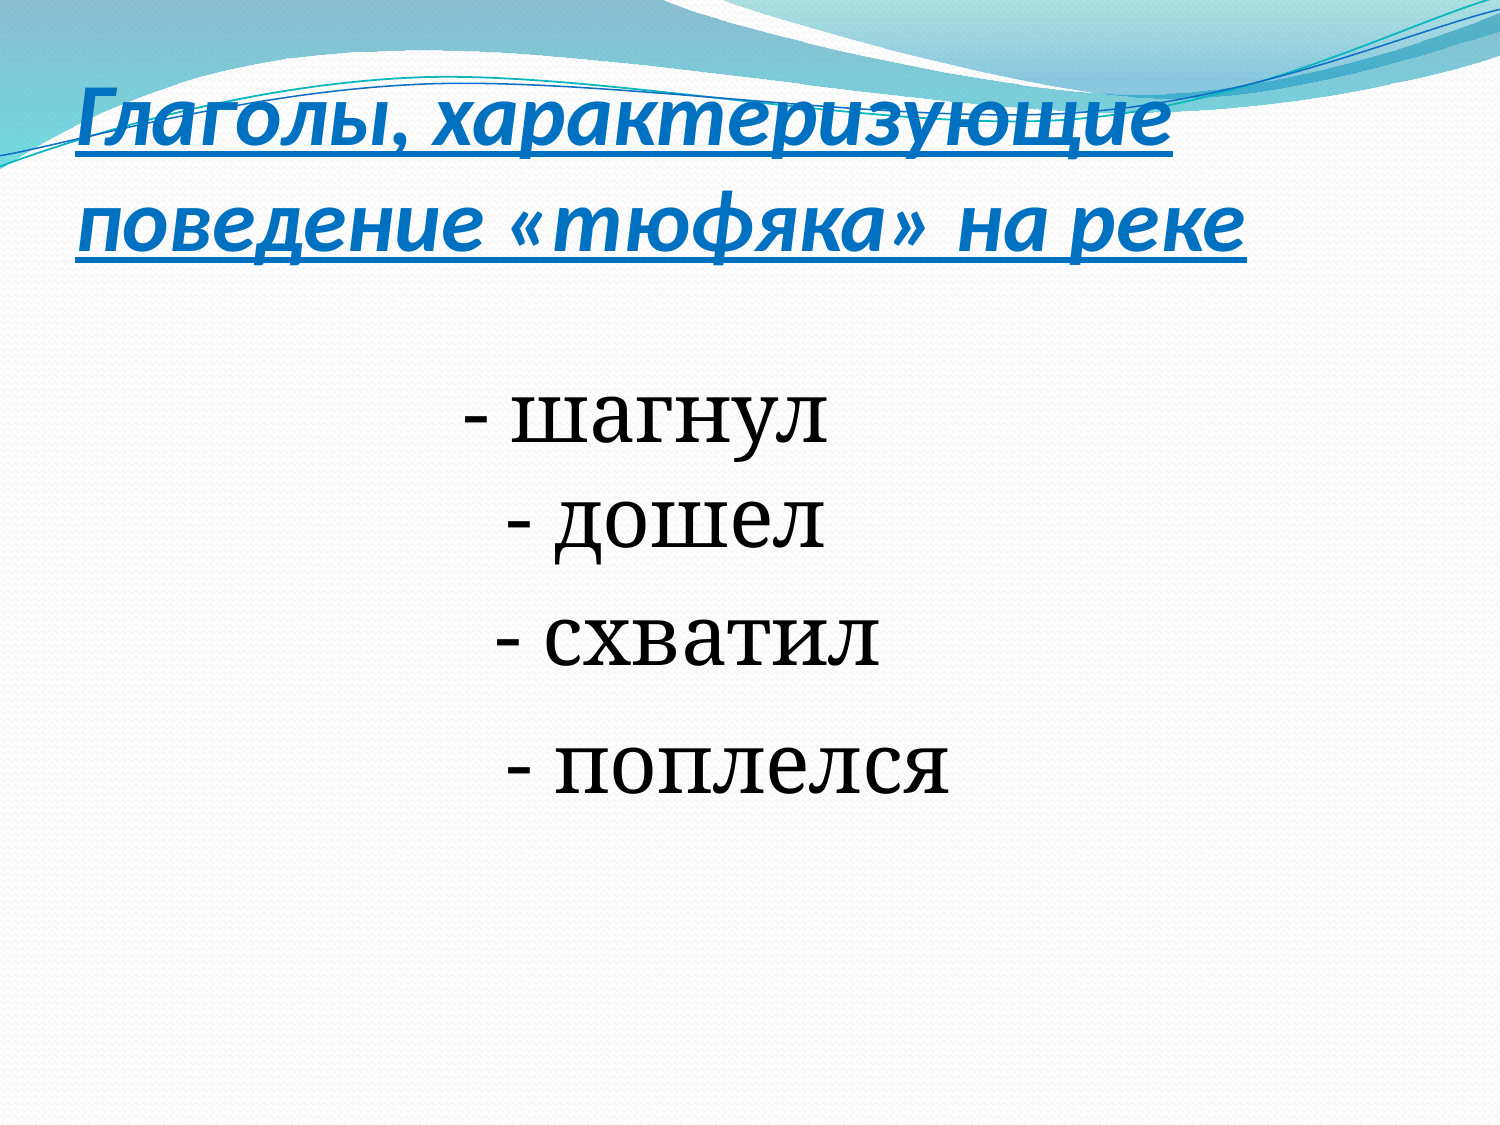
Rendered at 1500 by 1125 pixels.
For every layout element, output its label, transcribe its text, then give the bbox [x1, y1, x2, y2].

text_box - поплелся [492, 703, 985, 818]
text_box - дошел [492, 457, 1149, 572]
title Глаголы, характеризующие поведение «тюфяка» на реке [75, 45, 1425, 270]
text_box - схватил [480, 574, 1137, 689]
list - шагнул [70, 351, 1421, 1001]
